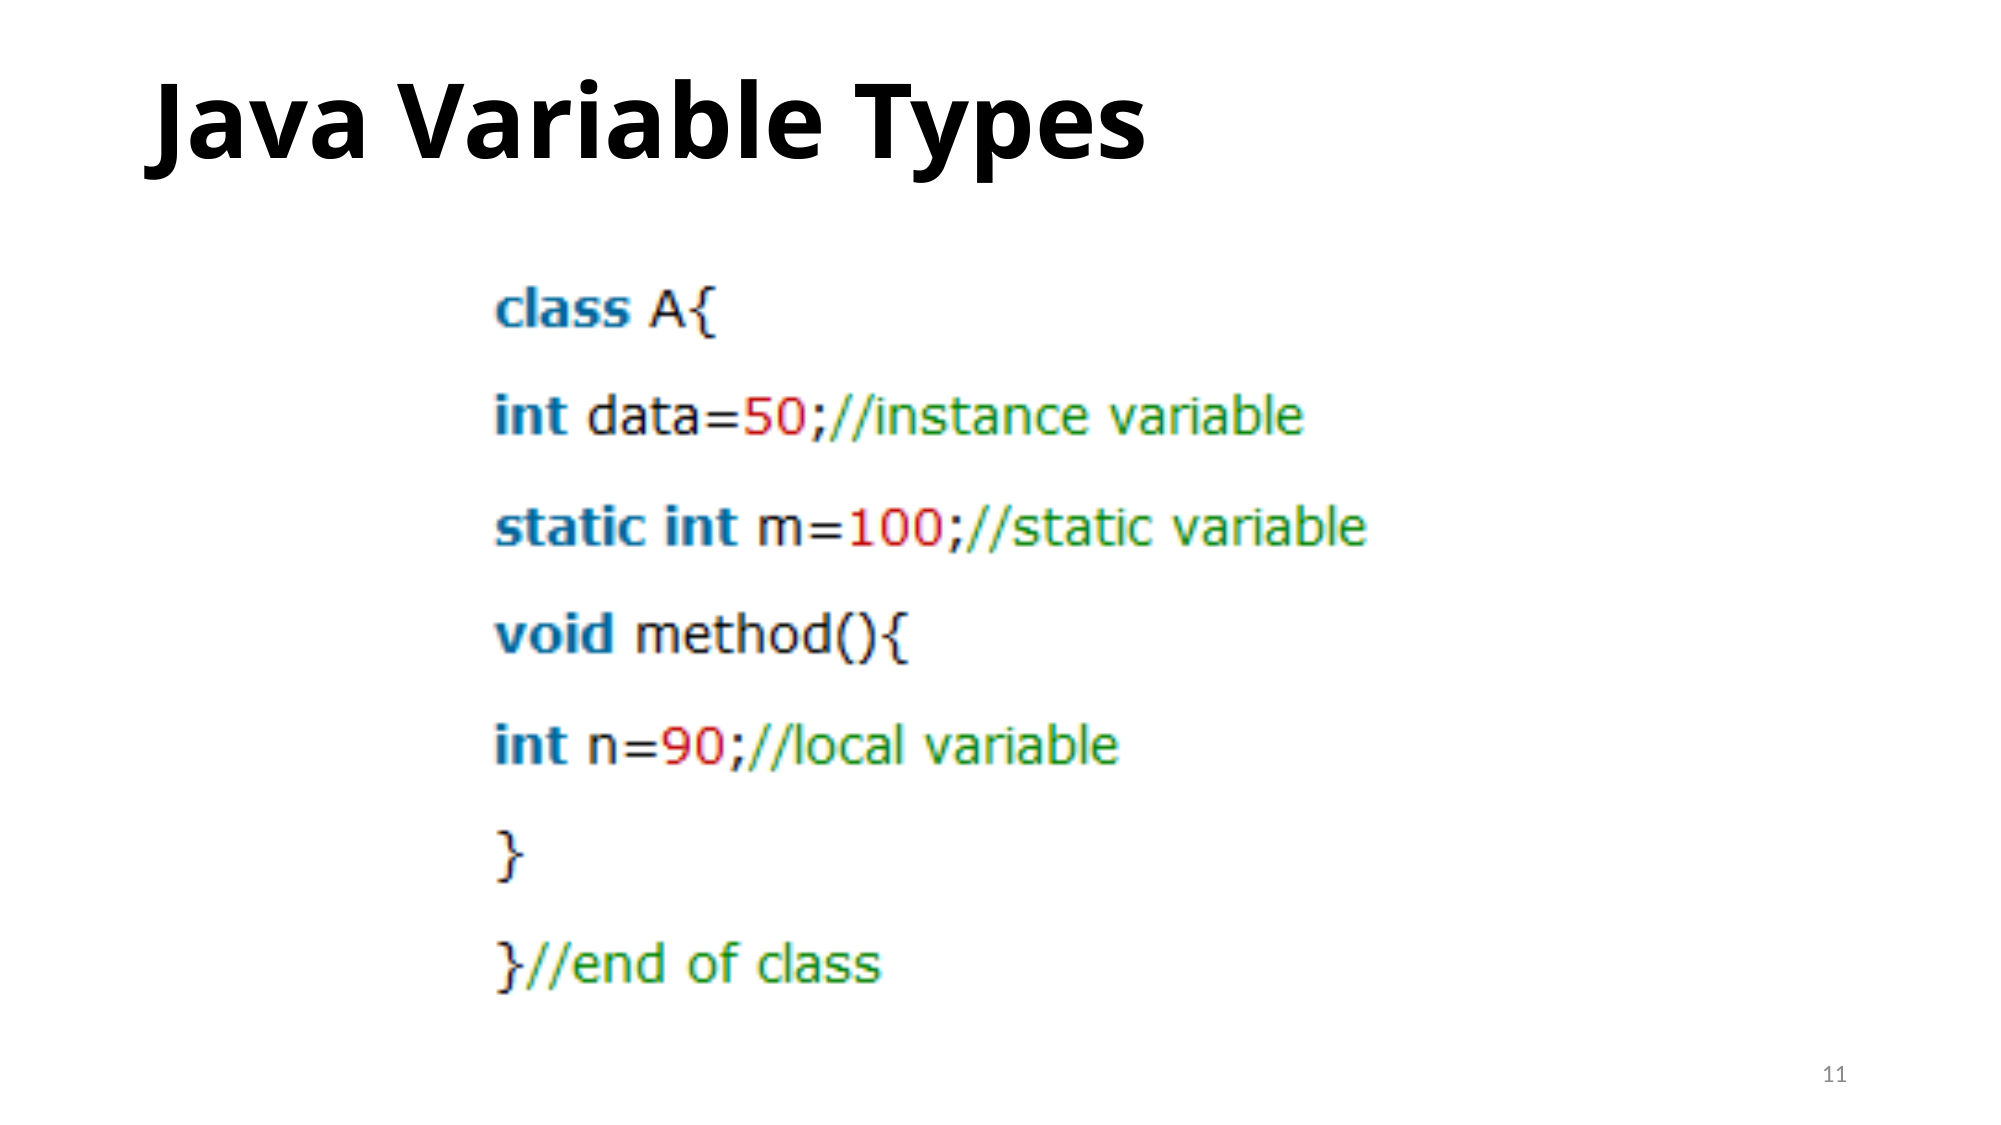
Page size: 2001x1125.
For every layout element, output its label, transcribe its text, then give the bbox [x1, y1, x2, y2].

slide_number 11 [1412, 1042, 1863, 1103]
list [468, 221, 1445, 1021]
text_box Java Variable Types [137, 59, 1863, 188]
